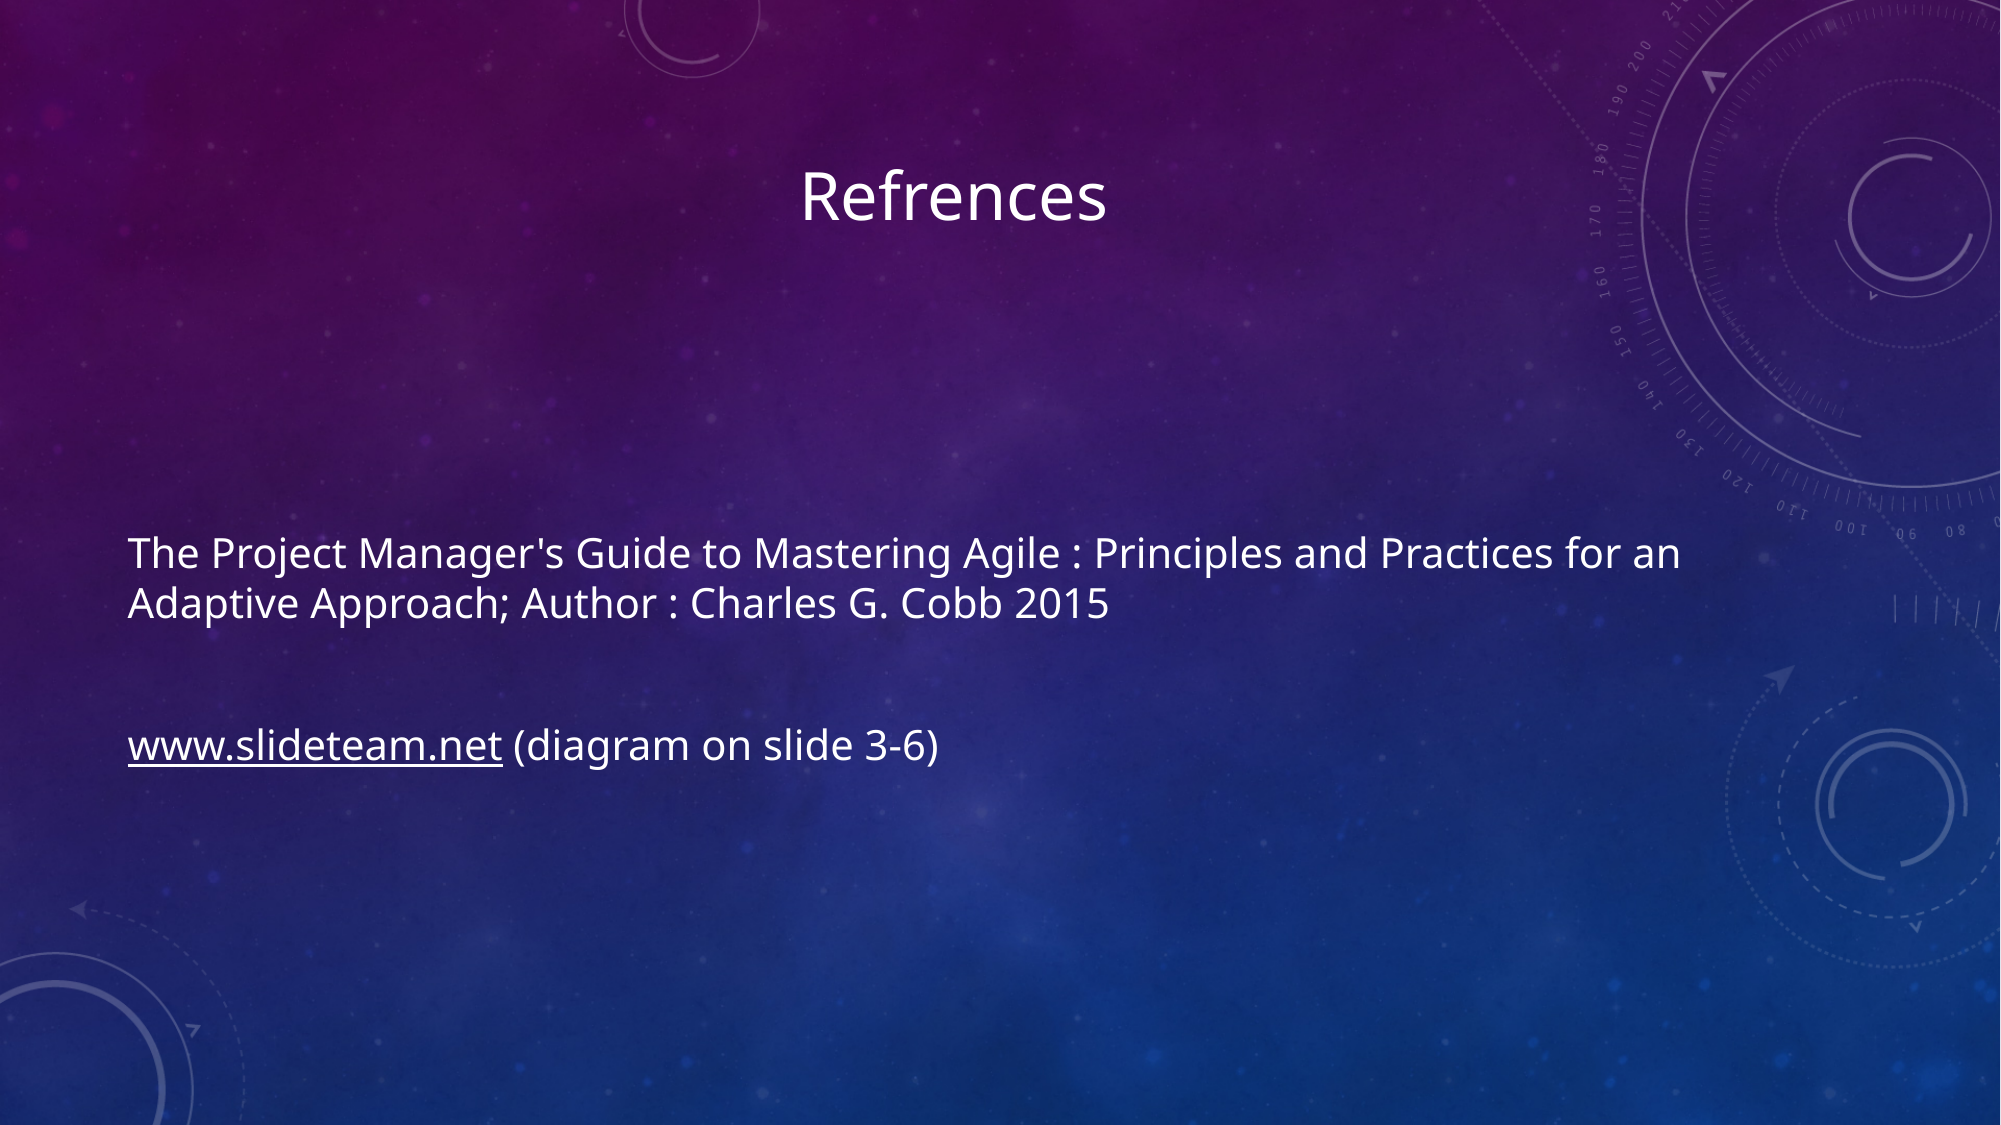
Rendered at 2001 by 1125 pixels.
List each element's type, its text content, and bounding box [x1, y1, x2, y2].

picture [0, 0, 2001, 1125]
list The Project Manager's Guide to Mastering Agile : Principles and Practices for an Adaptive Approach; Author : Charles G. Cobb 2015 www.slideteam.net (diagram on slide 3-6) [112, 353, 1775, 950]
title Refrences [112, 99, 1795, 288]
